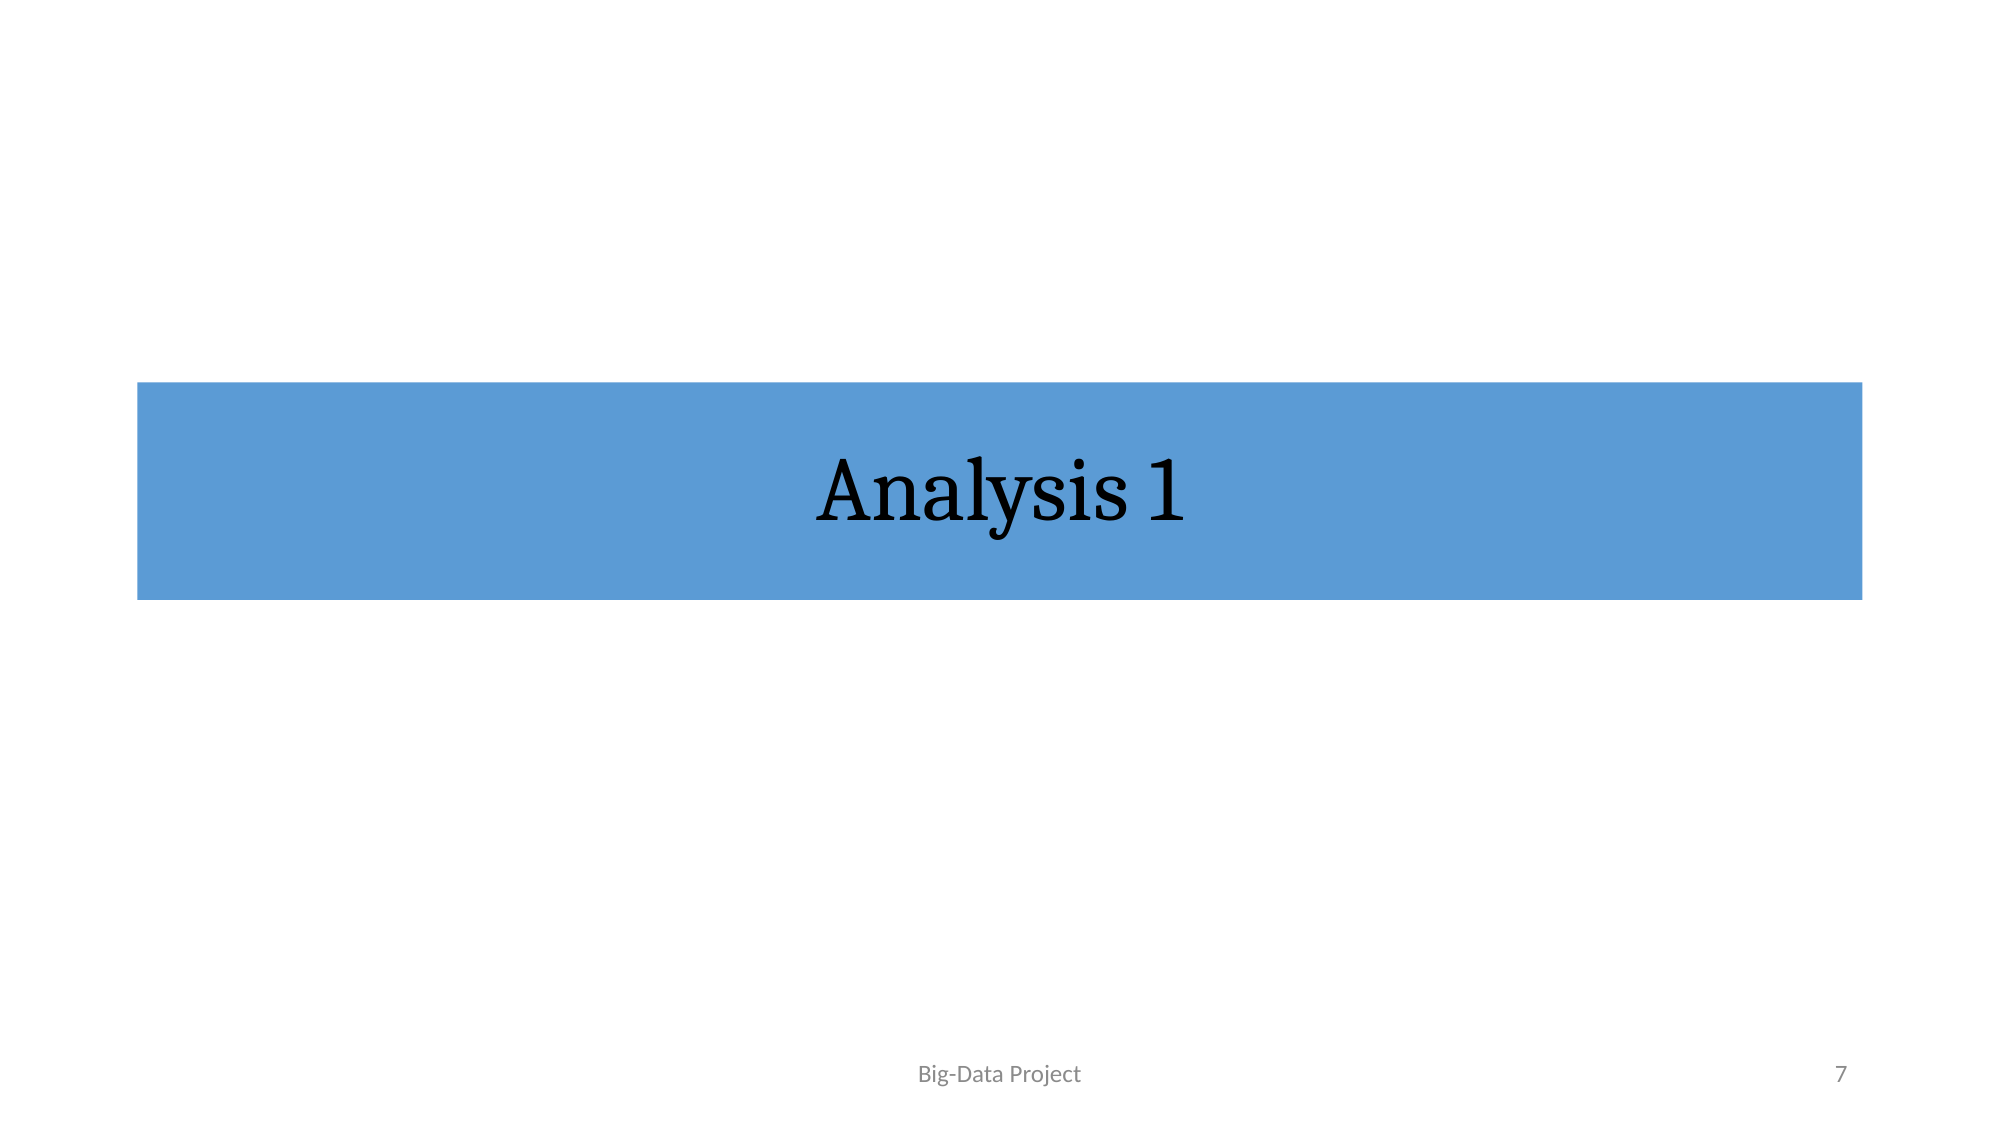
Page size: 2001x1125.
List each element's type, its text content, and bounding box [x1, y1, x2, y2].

slide_number 7 [1412, 1042, 1863, 1103]
footer Big-Data Project [662, 1042, 1338, 1103]
title Analysis 1 [137, 382, 1863, 600]
